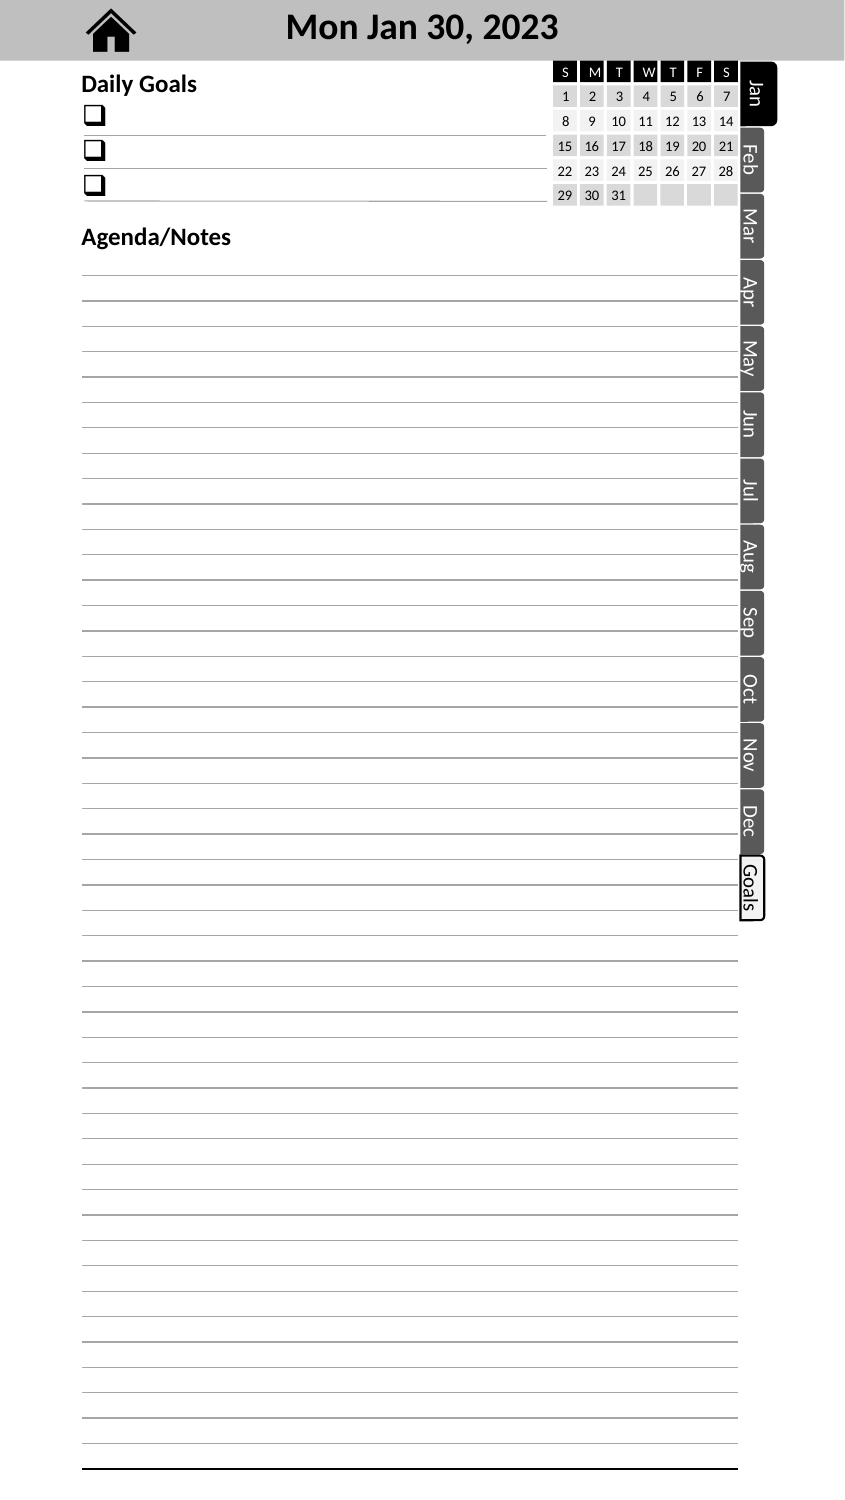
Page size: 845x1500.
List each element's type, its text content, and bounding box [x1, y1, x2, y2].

picture [82, 1, 140, 59]
list Mon Jan 30, 2023 [190, 0, 655, 61]
